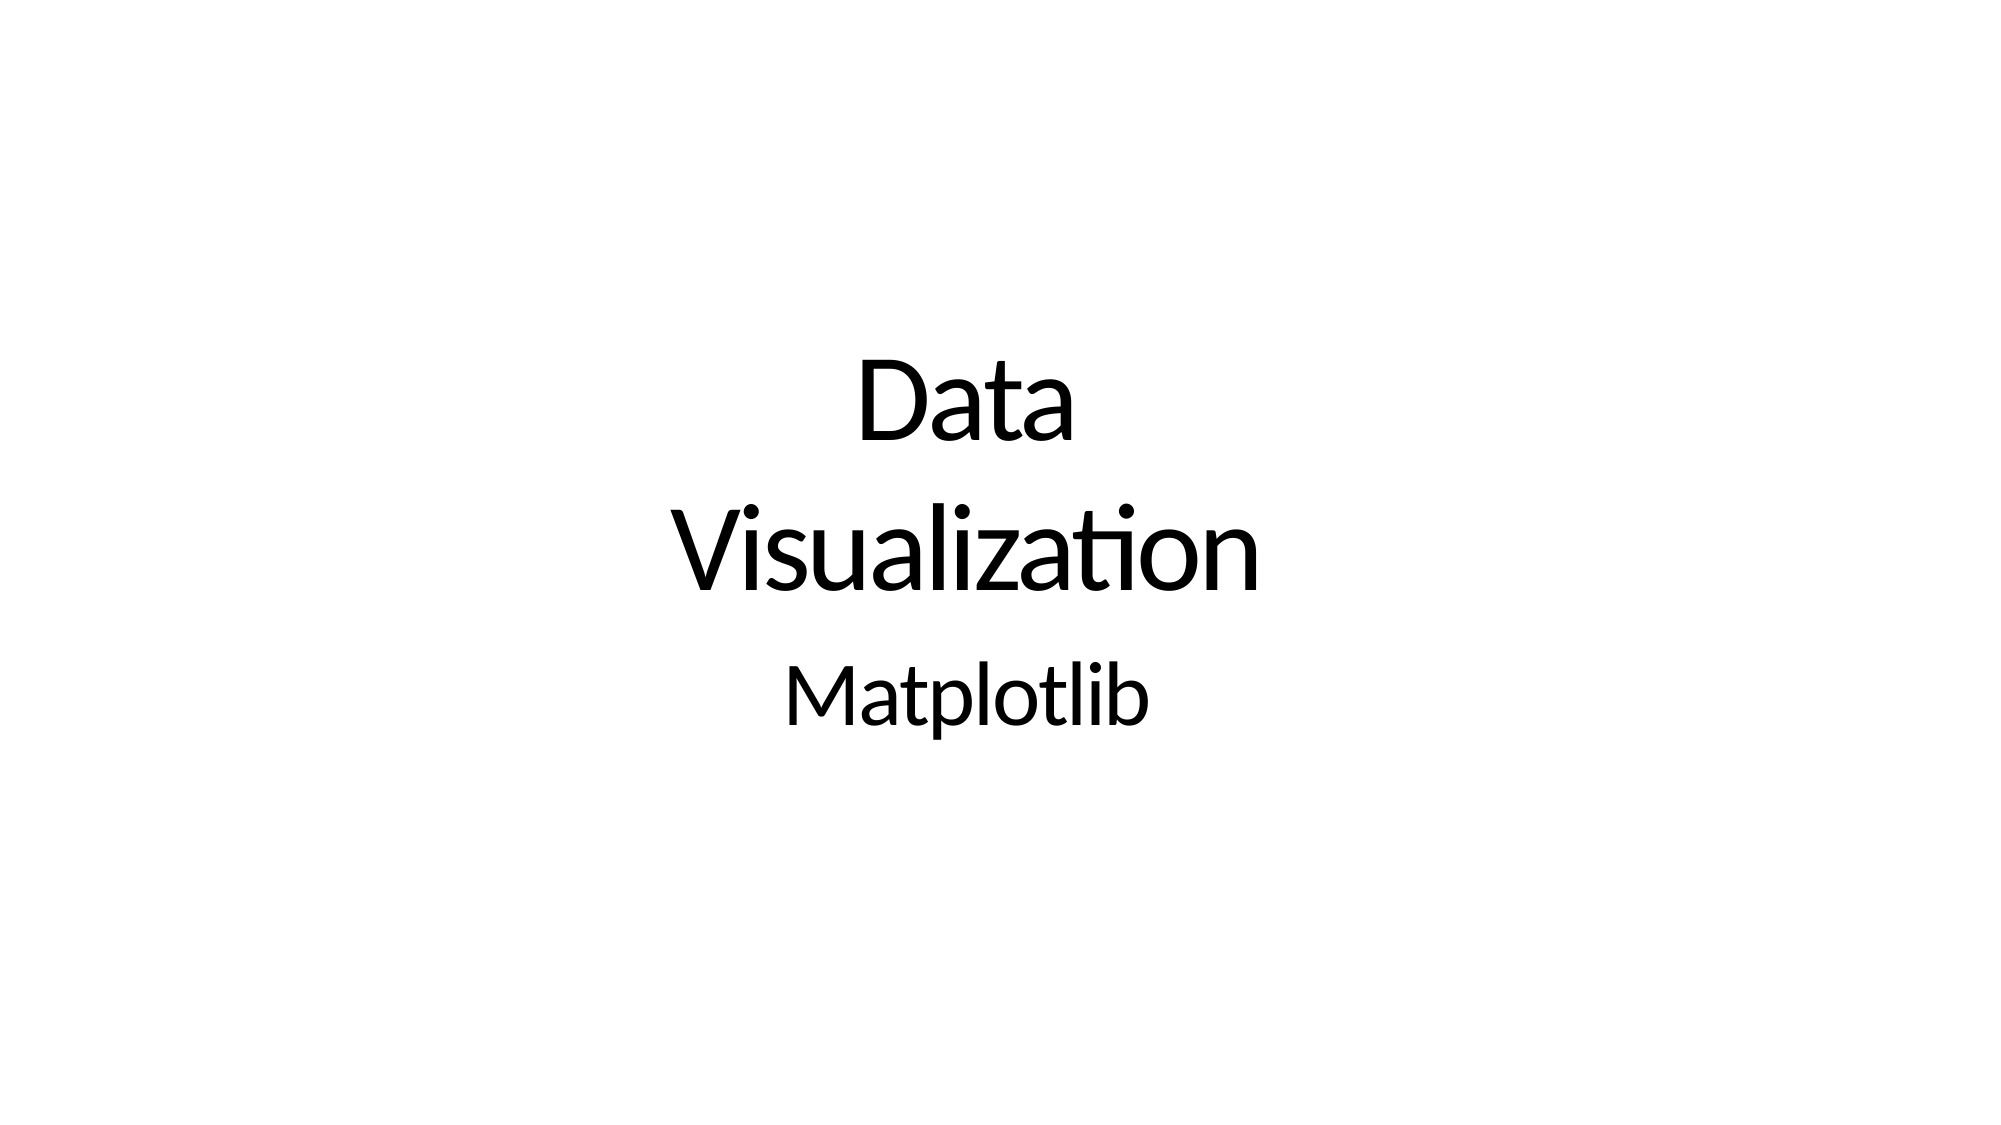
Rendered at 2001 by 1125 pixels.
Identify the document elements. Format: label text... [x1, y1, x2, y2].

text_box Data Visualization Matplotlib [549, 287, 1385, 744]
